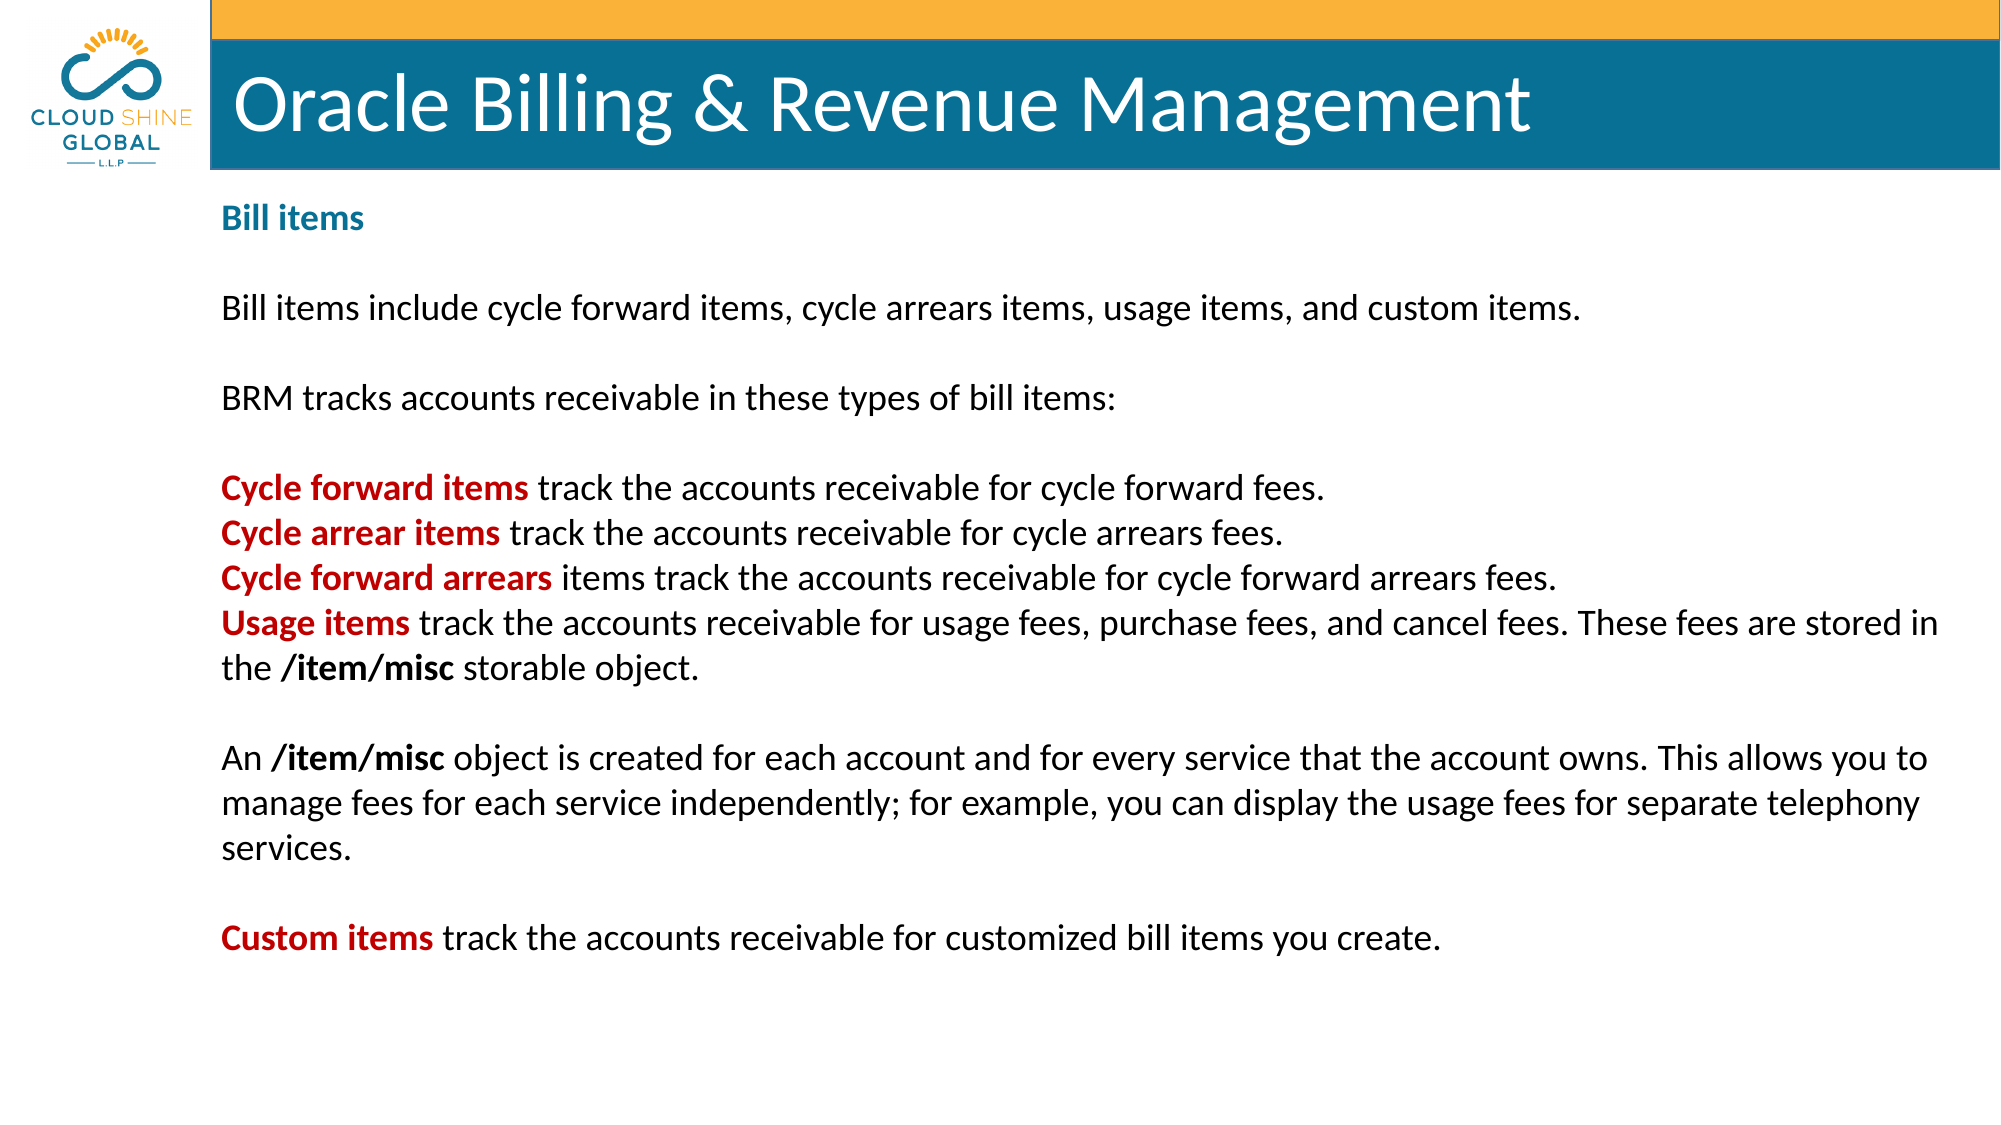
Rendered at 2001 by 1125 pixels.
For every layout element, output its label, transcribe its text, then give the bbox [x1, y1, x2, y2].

text_box Bill items Bill items include cycle forward items, cycle arrears items, usage items, and custom items. BRM tracks accounts receivable in these types of bill items: Cycle forward items track the accounts receivable for cycle forward fees. Cycle arrear items track the accounts receivable for cycle arrears fees. Cycle forward arrears items track the accounts receivable for cycle forward arrears fees. Usage items track the accounts receivable for usage fees, purchase fees, and cancel fees. These fees are stored in the /item/misc storable object. An /item/misc object is created for each account and for every service that the account owns. This allows you to manage fees for each service independently; for example, you can display the usage fees for separate telephony services. Custom items track the accounts receivable for customized bill items you create. [206, 185, 1958, 966]
picture [26, 17, 198, 169]
